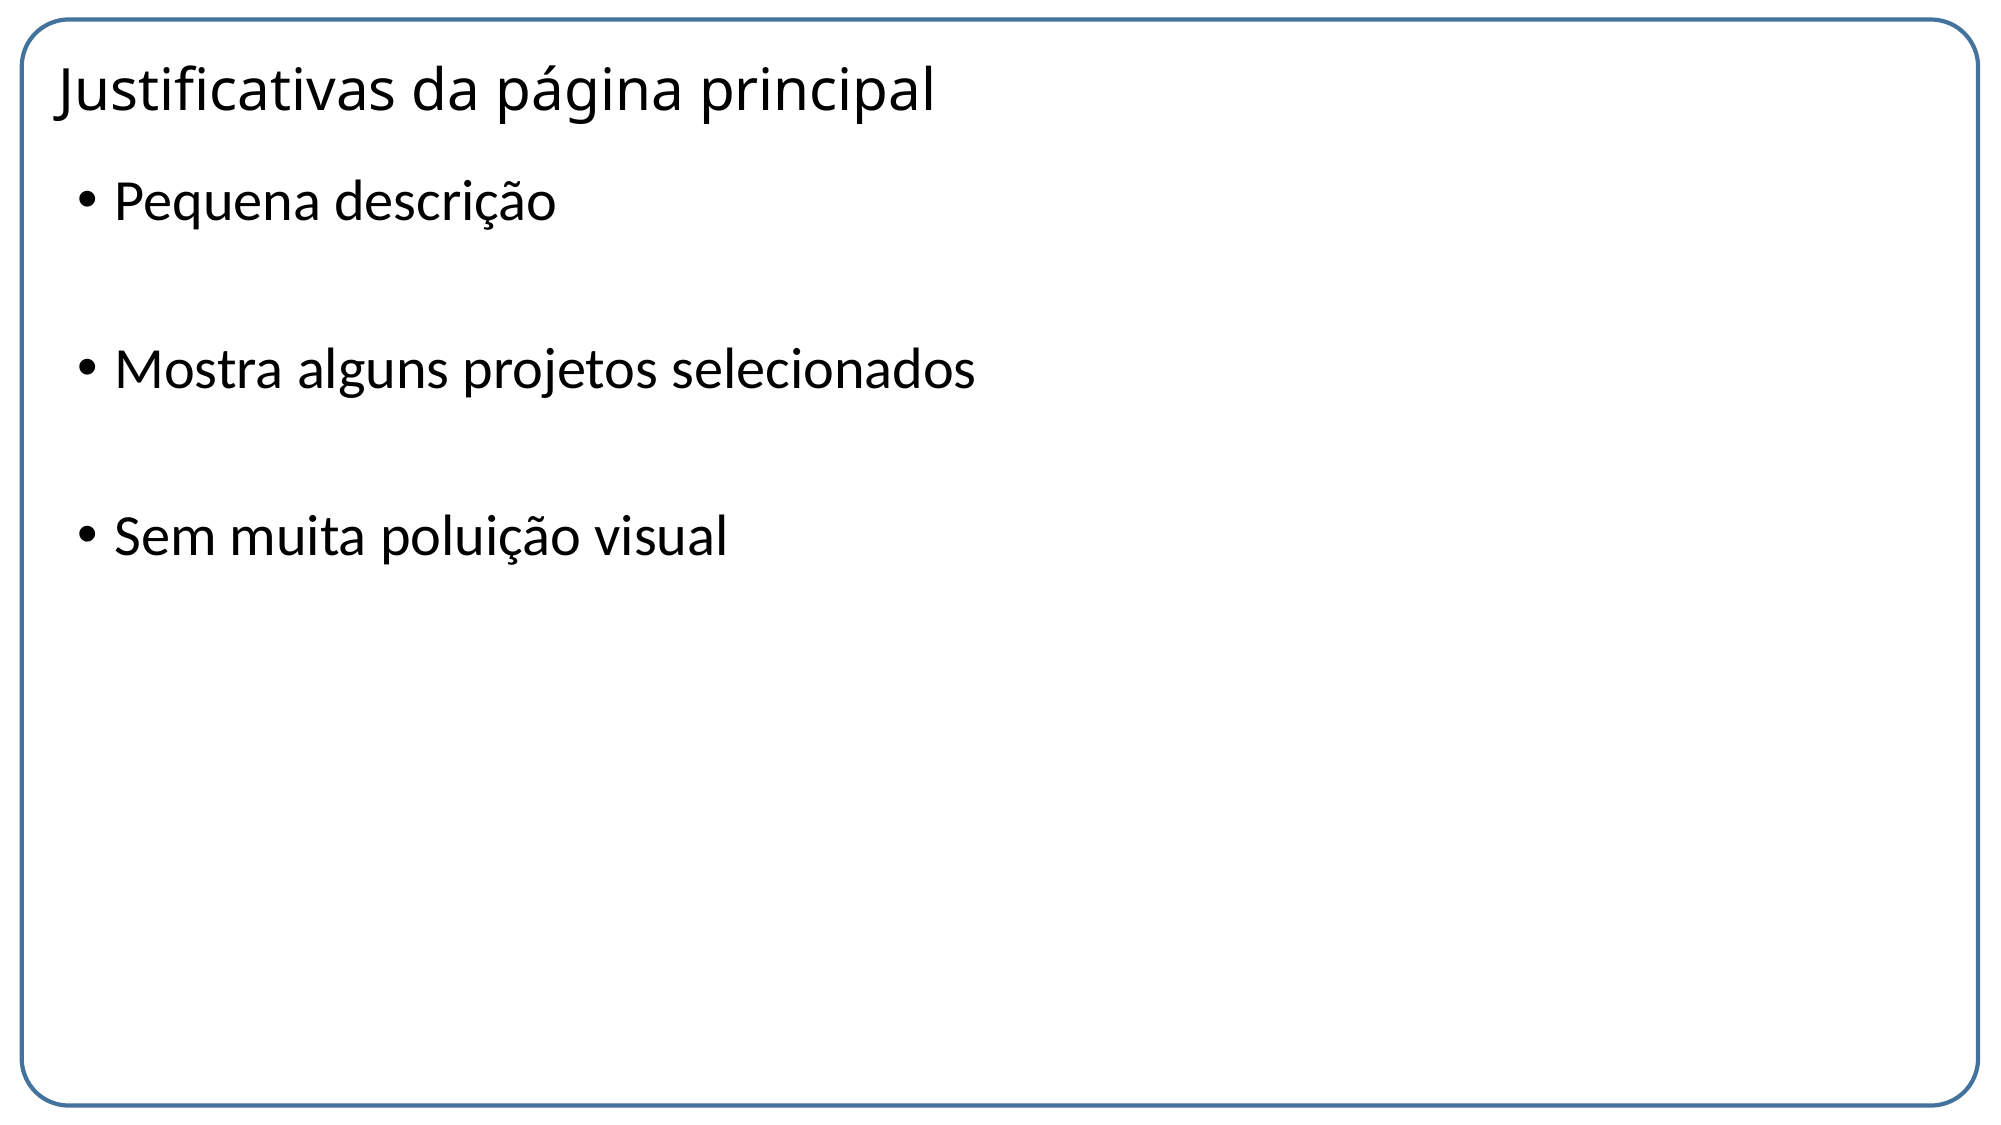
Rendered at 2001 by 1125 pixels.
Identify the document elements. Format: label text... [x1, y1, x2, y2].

list Pequena descrição Mostra alguns projetos selecionados Sem muita poluição visual [62, 162, 1930, 1014]
title Justificativas da página principal [43, 0, 1769, 201]
